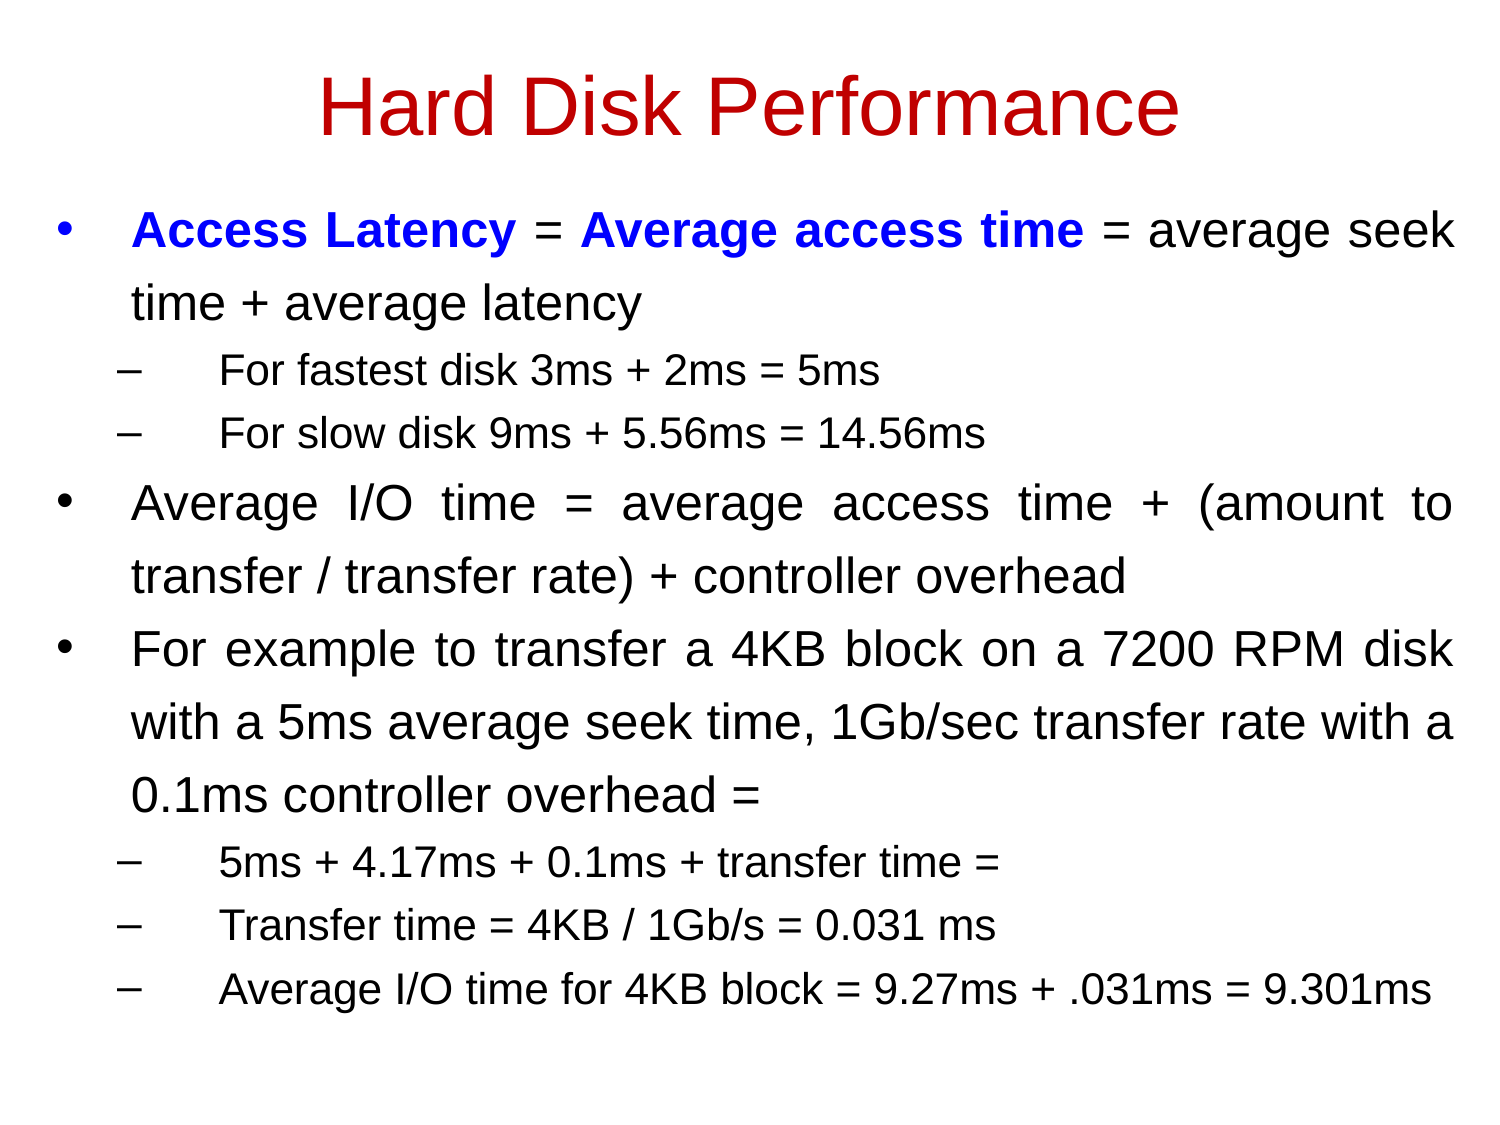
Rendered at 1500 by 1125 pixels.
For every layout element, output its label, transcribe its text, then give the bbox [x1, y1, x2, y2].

text_box Access Latency = Average access time = average seek time + average latency For fastest disk 3ms + 2ms = 5ms For slow disk 9ms + 5.56ms = 14.56ms Average I/O time = average access time + (amount to transfer / transfer rate) + controller overhead For example to transfer a 4KB block on a 7200 RPM disk with a 5ms average seek time, 1Gb/sec transfer rate with a 0.1ms controller overhead = 5ms + 4.17ms + 0.1ms + transfer time = Transfer time = 4KB / 1Gb/s = 0.031 ms Average I/O time for 4KB block = 9.27ms + .031ms = 9.301ms [41, 177, 1471, 1094]
text_box Hard Disk Performance [75, 32, 1425, 173]
